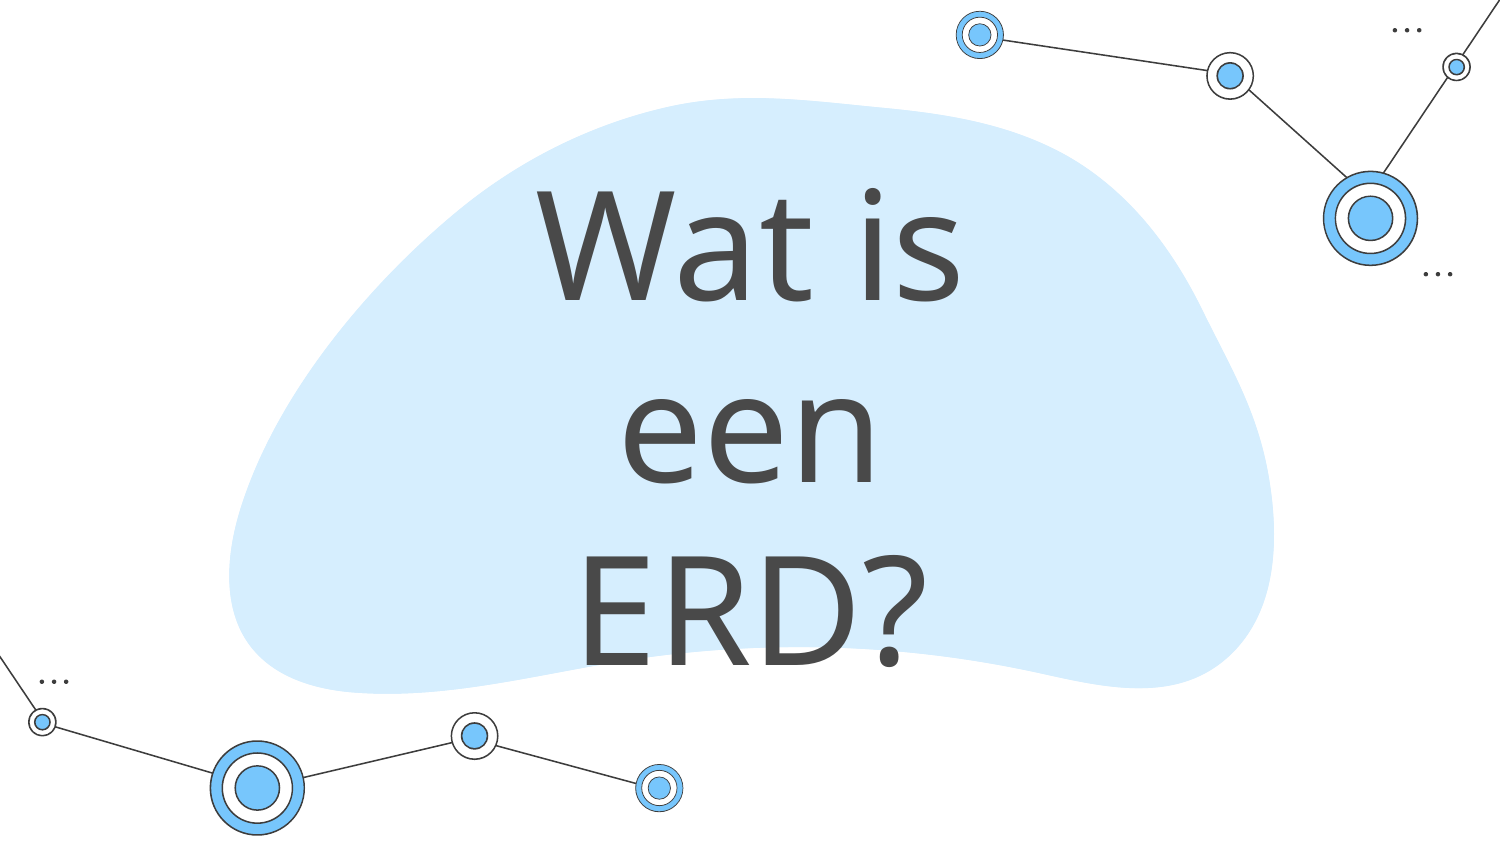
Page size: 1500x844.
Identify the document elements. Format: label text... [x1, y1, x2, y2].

title Wat is een ERD? [430, 265, 1071, 578]
